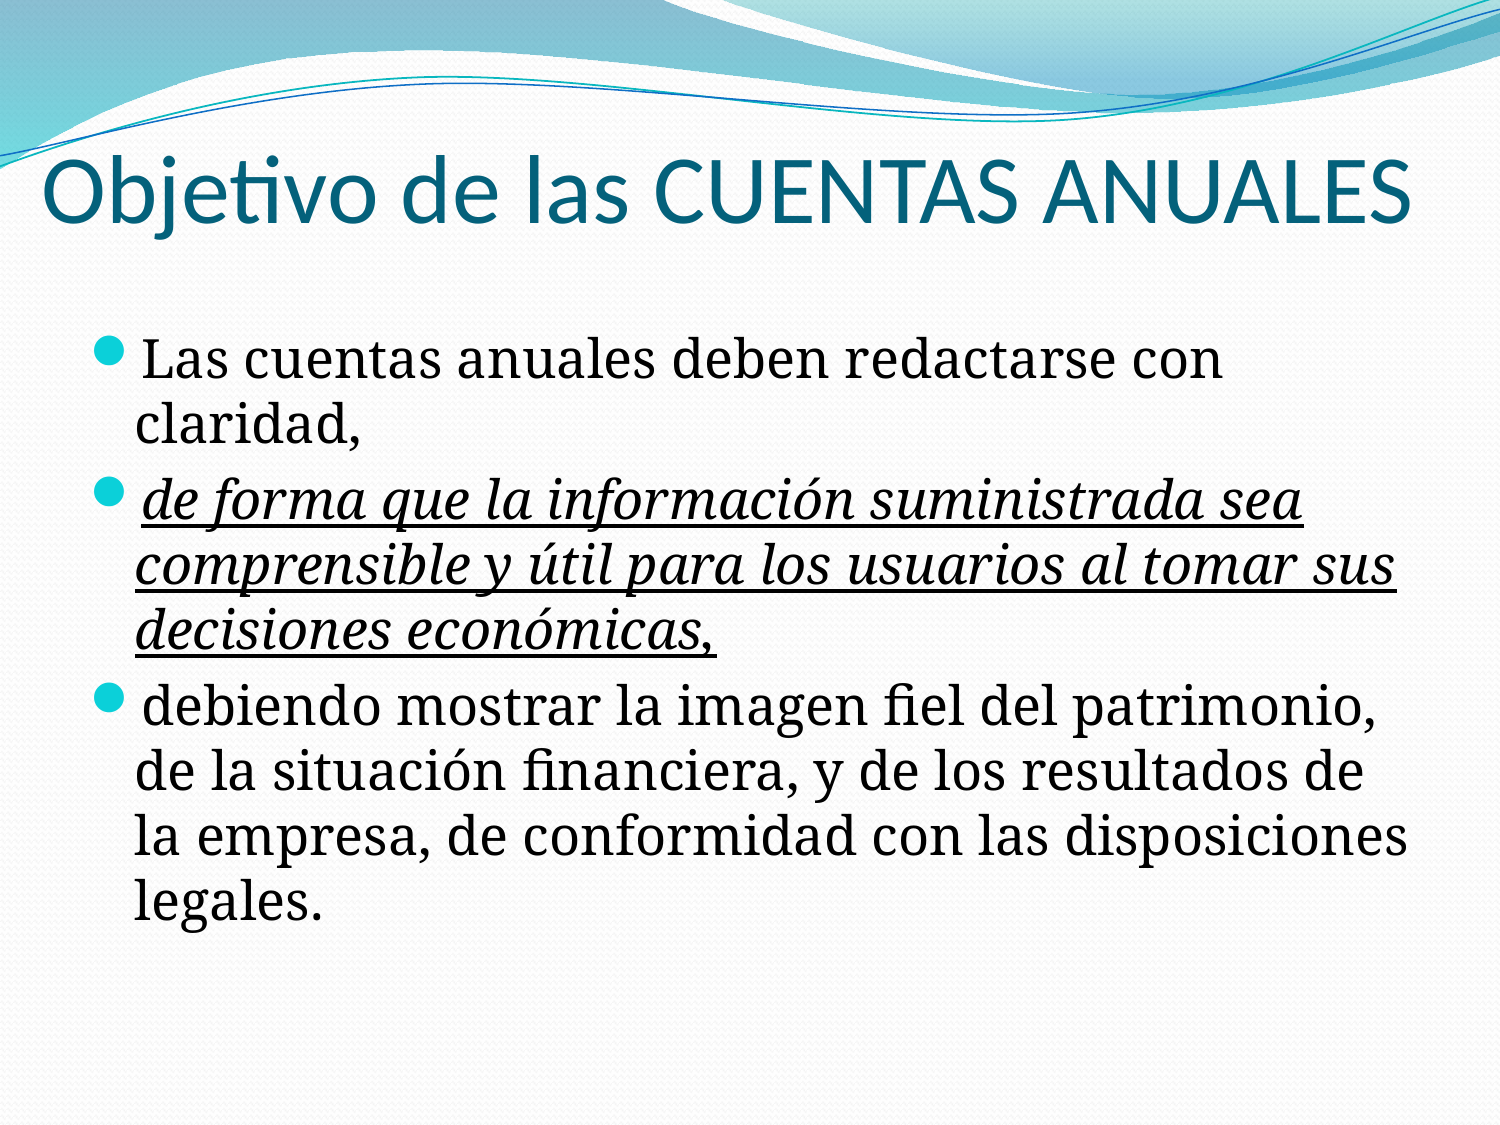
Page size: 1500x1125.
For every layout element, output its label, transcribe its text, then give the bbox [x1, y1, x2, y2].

title Objetivo de las CUENTAS ANUALES [41, 115, 1425, 244]
list Las cuentas anuales deben redactarse con claridad, de forma que la información suministrada sea comprensible y útil para los usuarios al tomar sus decisiones económicas, debiendo mostrar la imagen fiel del patrimonio, de la situación financiera, y de los resultados de la empresa, de conformidad con las disposiciones legales. [75, 317, 1425, 1038]
